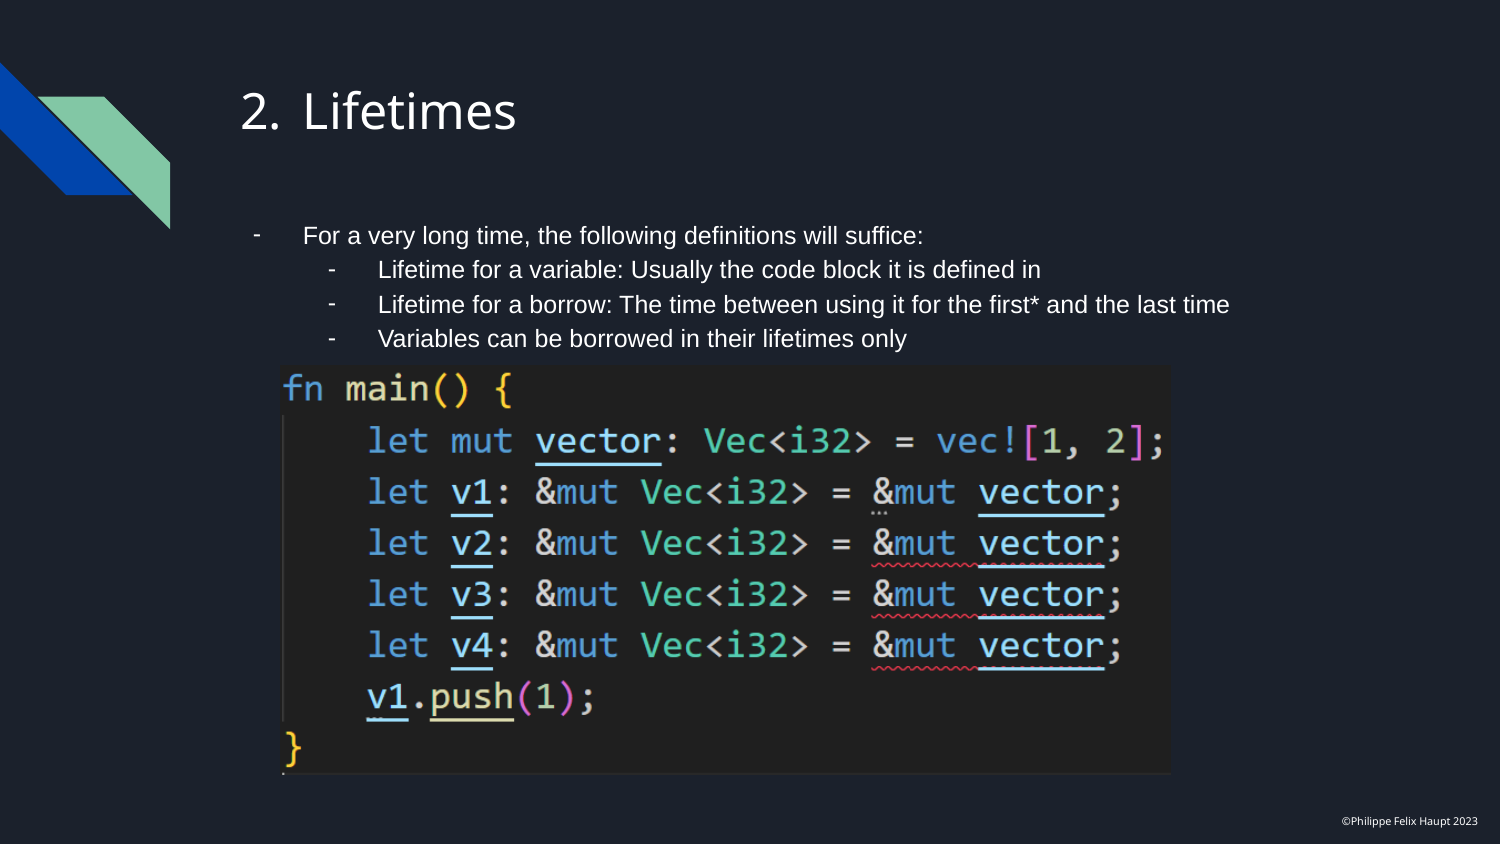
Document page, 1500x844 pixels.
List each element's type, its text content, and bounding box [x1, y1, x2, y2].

picture [279, 364, 1171, 775]
list For a very long time, the following definitions will suffice: Lifetime for a variable: Usually the code block it is defined in Lifetime for a borrow: The time between using it for the first* and the last time Variables can be borrowed in their lifetimes only [212, 199, 1368, 819]
text_box ©Philippe Felix Haupt 2023 [1326, 801, 1500, 844]
title Lifetimes [212, 64, 1368, 199]
